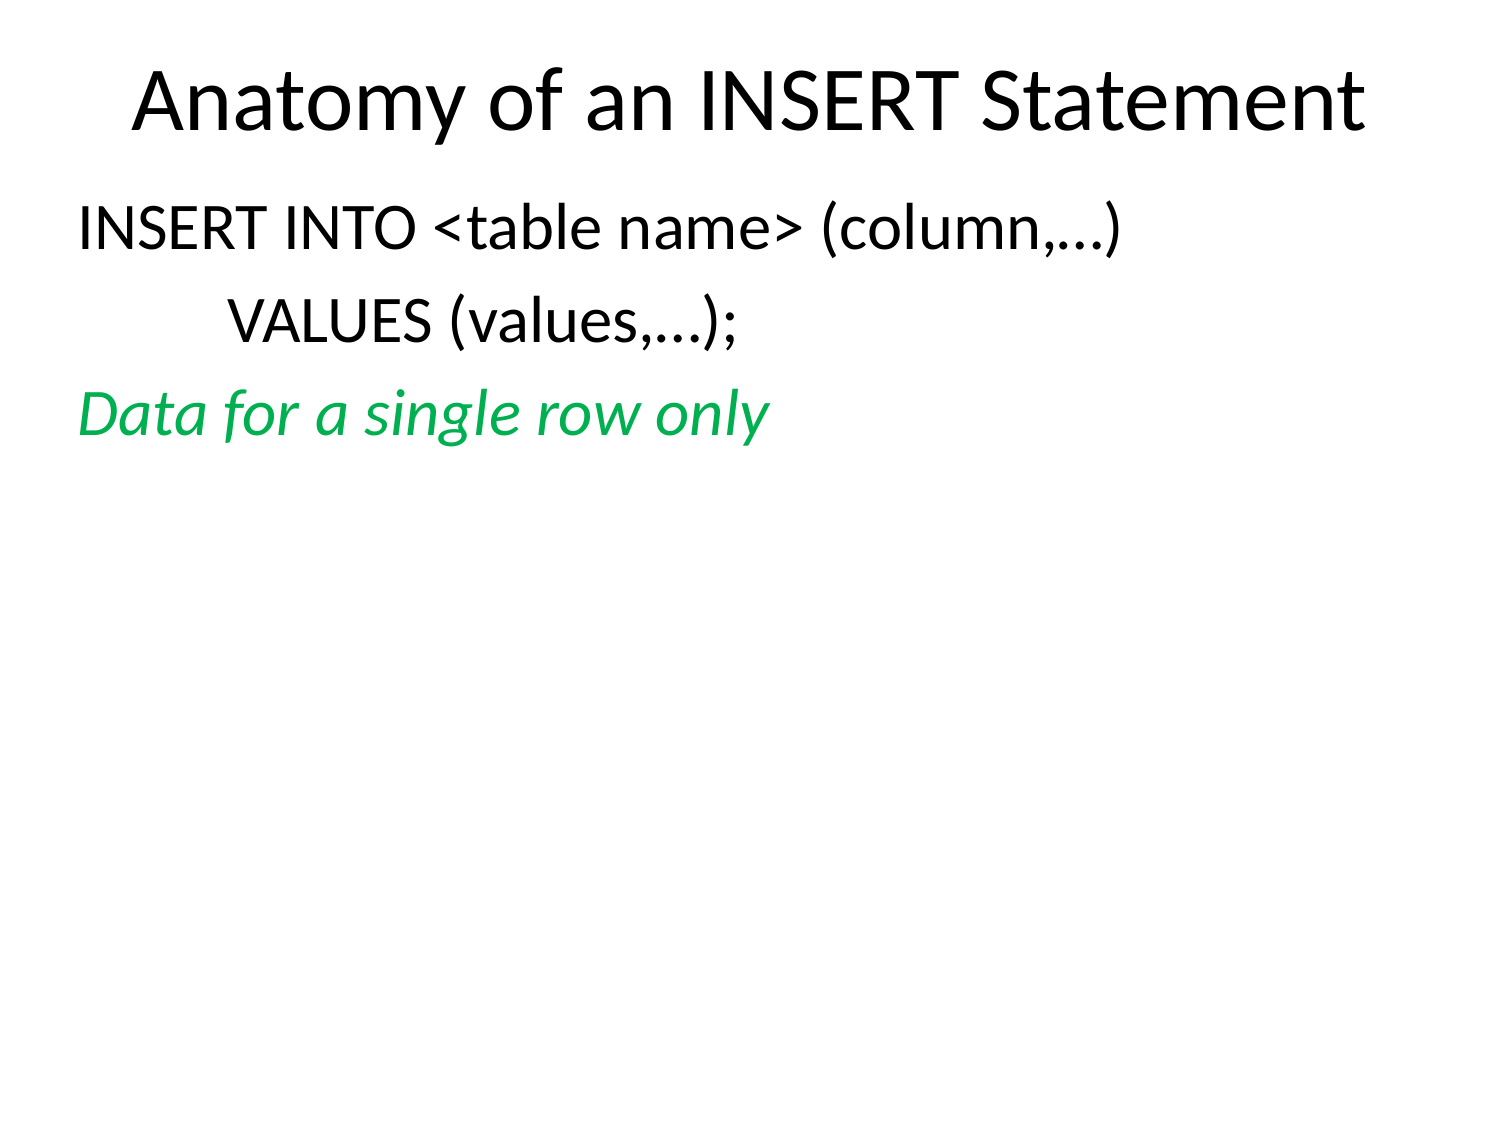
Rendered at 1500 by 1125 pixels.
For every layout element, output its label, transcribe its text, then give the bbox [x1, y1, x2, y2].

title Anatomy of an INSERT Statement [0, 0, 1500, 188]
list INSERT INTO <table name> (column,…) VALUES (values,…); Data for a single row only [62, 174, 1413, 918]
